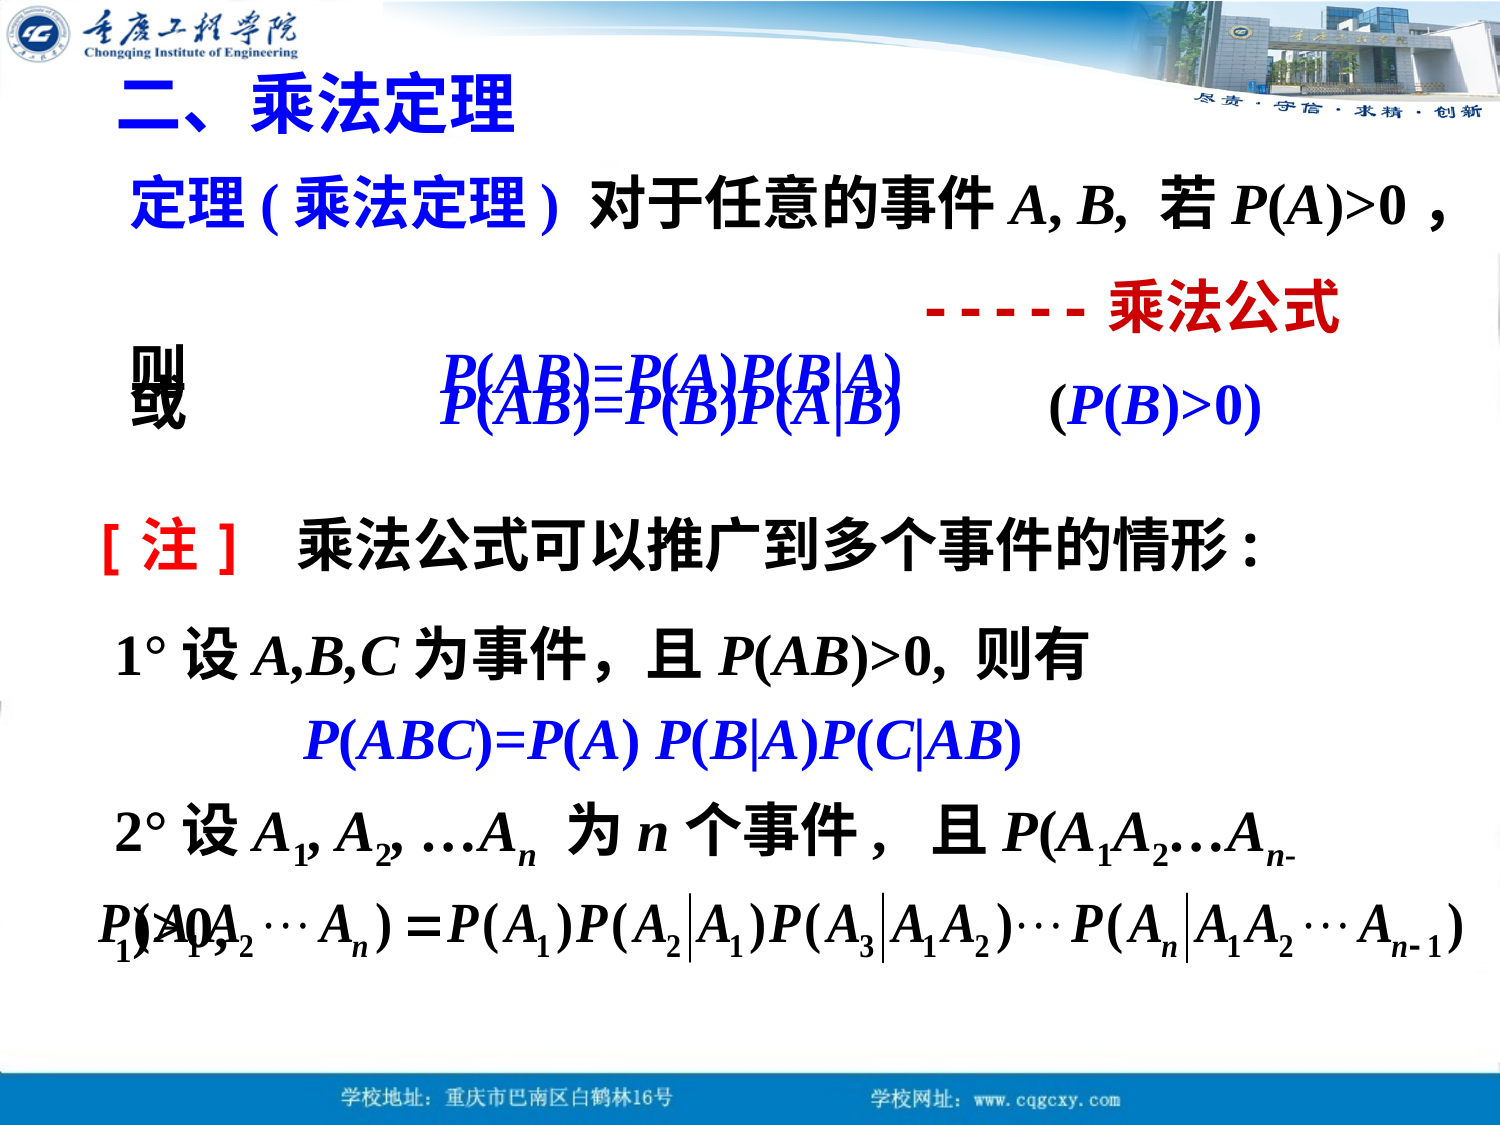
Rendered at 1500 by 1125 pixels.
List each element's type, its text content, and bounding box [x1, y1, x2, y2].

text_box 定理(乘法定理) 对于任意的事件A, B, 若P(A)>0， 则 P(AB)=P(A)P(B|A) [87, 158, 1500, 359]
text_box 二、乘法定理 [100, 54, 532, 150]
text_box 1°设A,B,C为事件，且P(AB)>0, 则有 P(ABC)=P(A) P(B|A)P(C|AB) [100, 609, 1438, 779]
text_box 或 P(AB)=P(B)P(A|B) (P(B)>0) [87, 359, 1500, 444]
text_box 2°设A1, A2, …An 为n个事件, 且P(A1A2…An-1)>0, [100, 770, 1415, 879]
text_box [88, 881, 1475, 977]
text_box -----乘法公式 [903, 262, 1400, 348]
picture [0, 0, 1500, 1125]
text_box [注] 乘法公式可以推广到多个事件的情形: [76, 501, 1365, 586]
